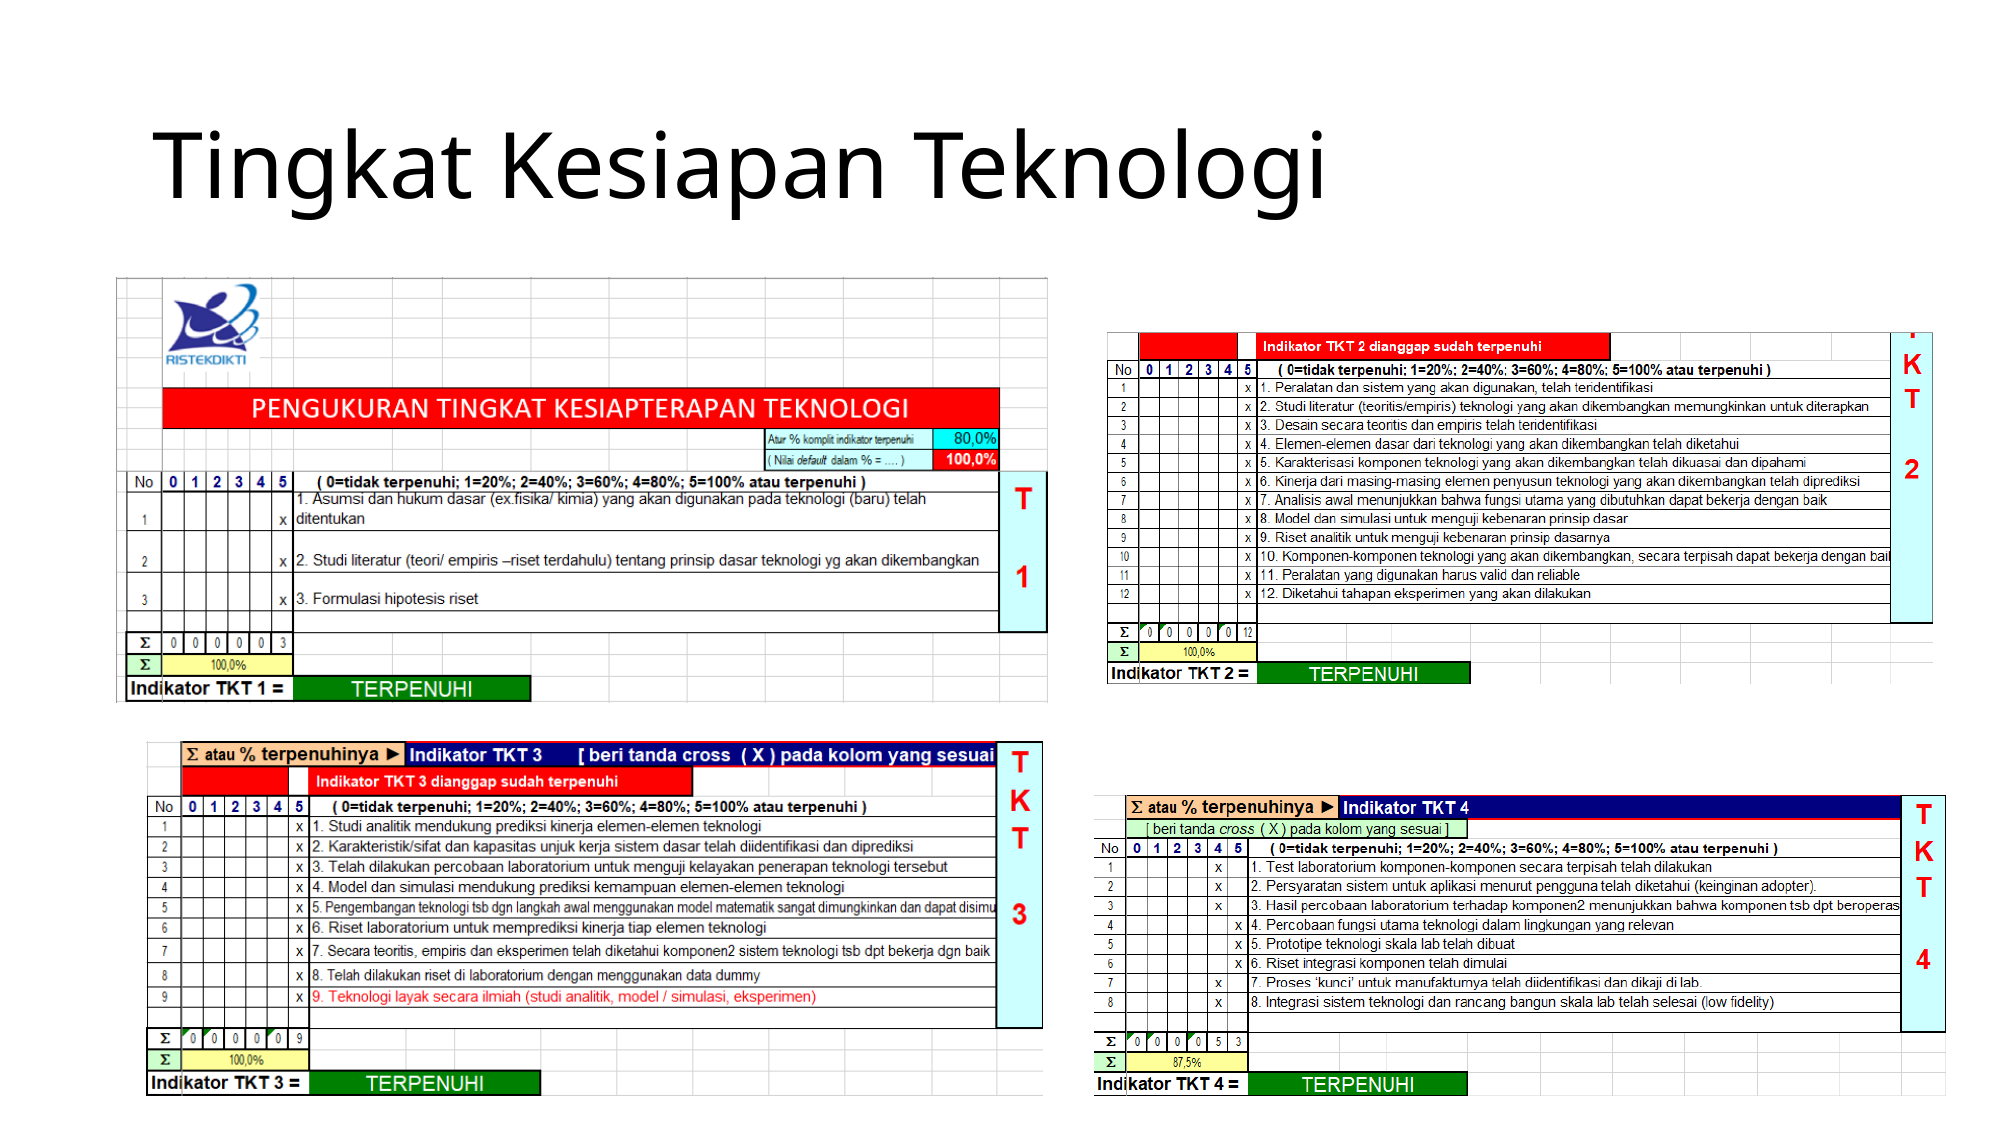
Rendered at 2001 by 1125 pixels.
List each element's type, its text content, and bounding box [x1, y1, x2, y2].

picture [1094, 795, 1946, 1096]
picture [1107, 332, 1933, 684]
picture [116, 277, 1048, 703]
title Tingkat Kesiapan Teknologi [137, 59, 1863, 278]
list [146, 741, 1043, 1096]
